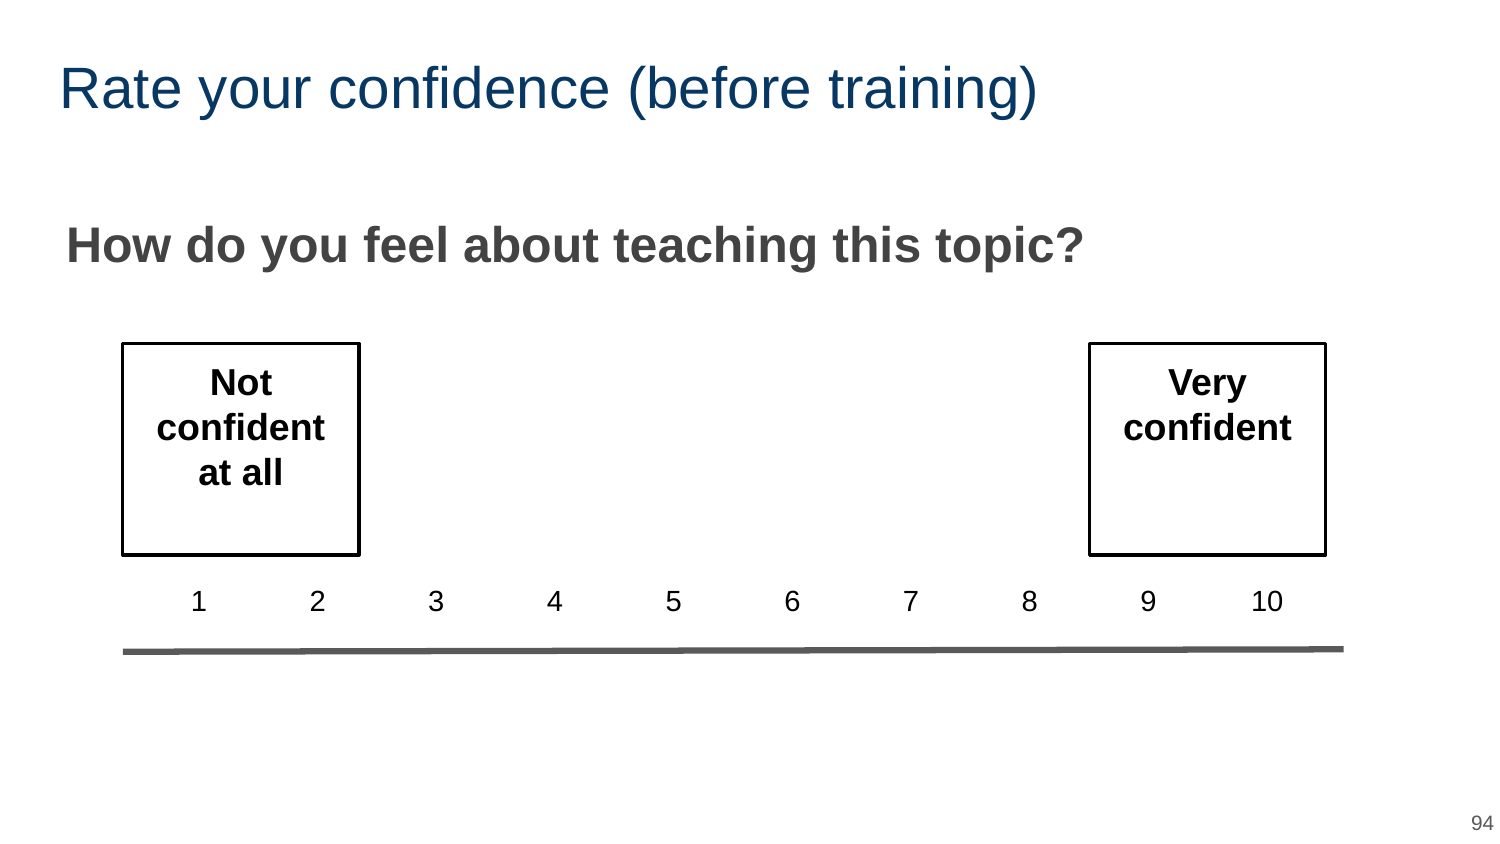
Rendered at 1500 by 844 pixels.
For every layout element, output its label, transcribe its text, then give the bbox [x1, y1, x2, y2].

table_header 10 [1208, 570, 1327, 633]
table_header 9 [1089, 570, 1208, 633]
table_header 3 [377, 570, 496, 633]
table_header 8 [970, 570, 1089, 633]
table_header 1 [140, 570, 258, 633]
table_header 6 [733, 570, 852, 633]
table_header 2 [258, 570, 377, 633]
table_header 4 [496, 570, 614, 633]
table_header 7 [852, 570, 970, 633]
table_header 5 [614, 570, 733, 633]
text_box How do you feel about teaching this topic? [51, 188, 1449, 750]
title Rate your confidence (before training) [44, 35, 1449, 130]
slide_number ‹#› [1419, 789, 1500, 844]
text_box Not confident at all [122, 343, 360, 555]
text_box Very confident [1089, 343, 1326, 555]
